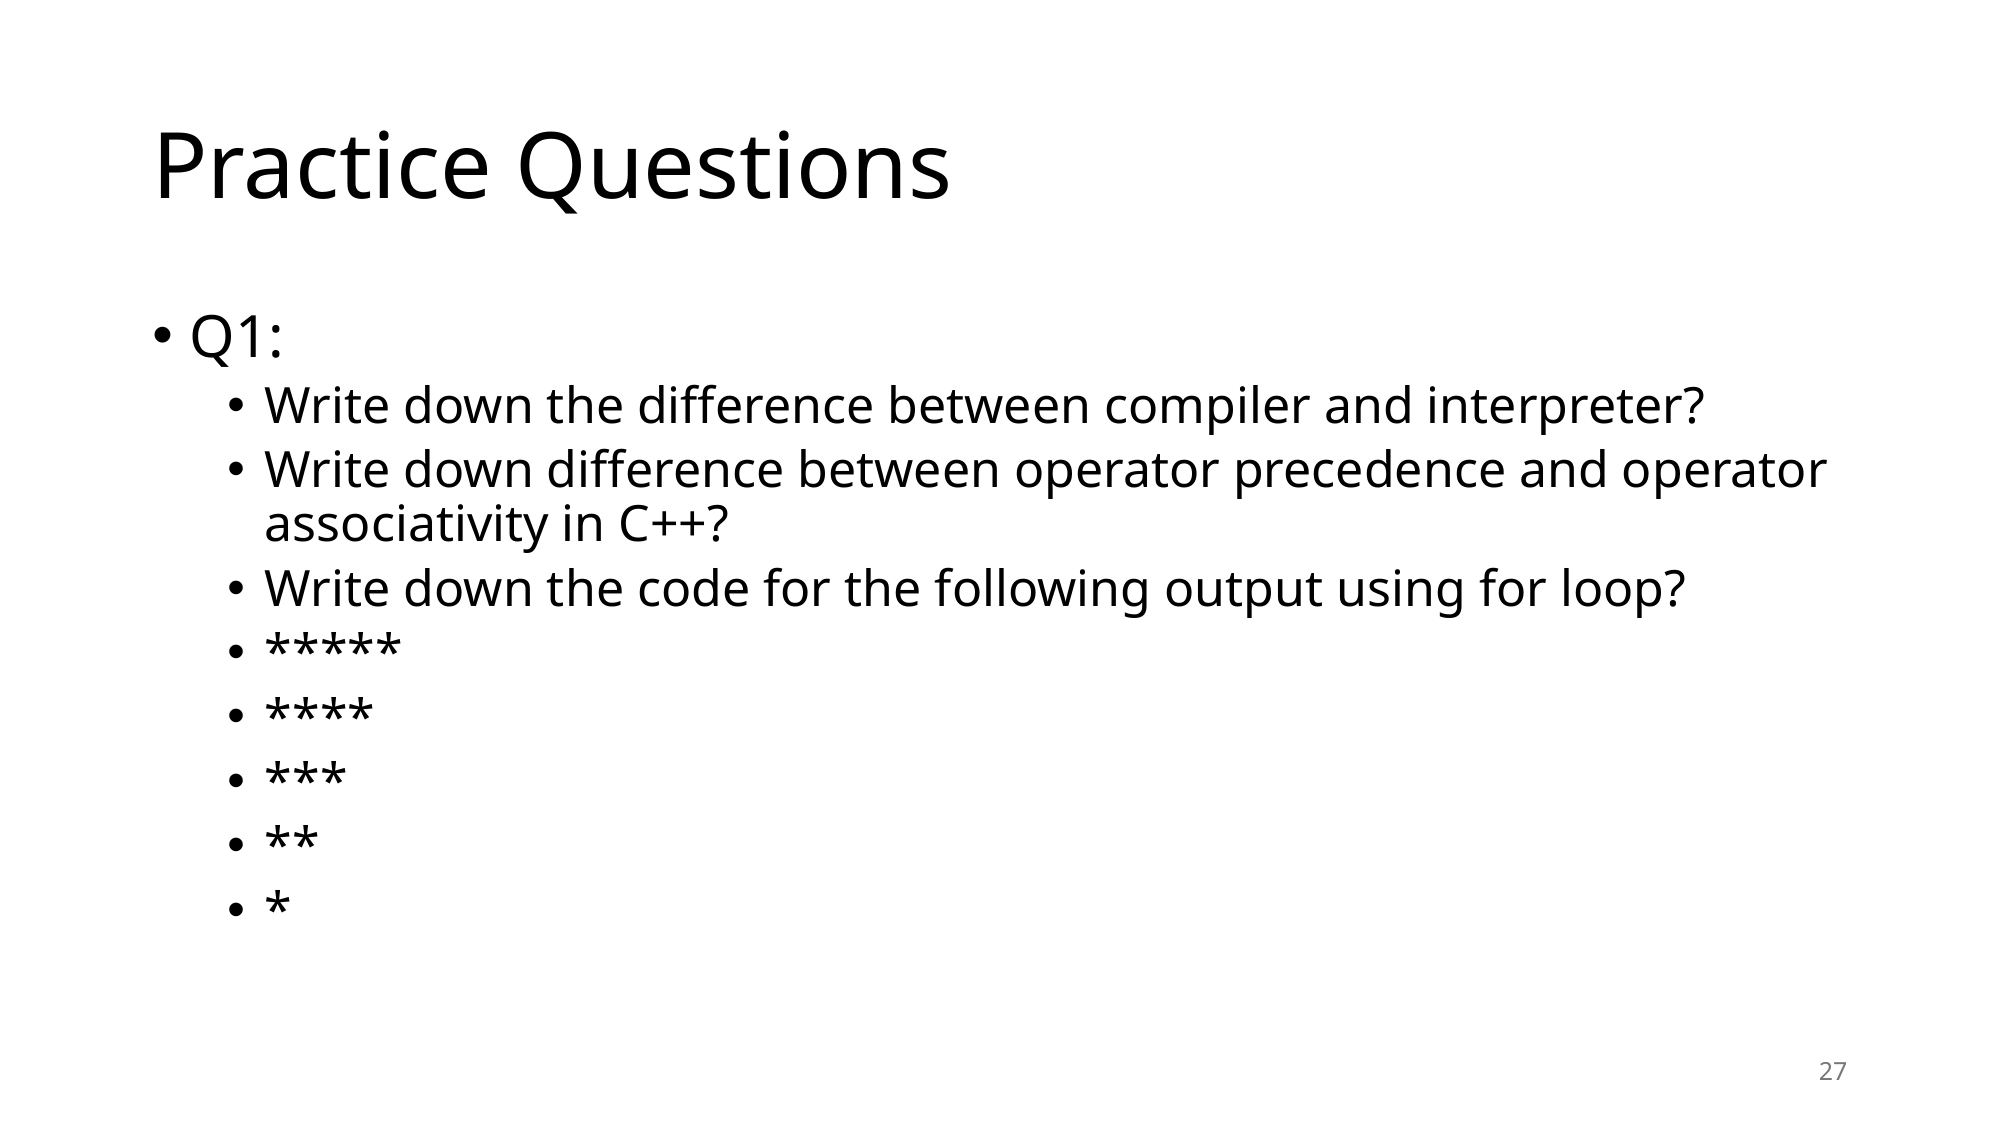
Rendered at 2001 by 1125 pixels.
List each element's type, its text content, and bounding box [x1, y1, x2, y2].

list Q1: Write down the difference between compiler and interpreter? Write down difference between operator precedence and operator associativity in C++? Write down the code for the following output using for loop? ***** **** *** ** * [137, 299, 1863, 1014]
title Practice Questions [137, 59, 1863, 278]
slide_number 27 [1412, 1042, 1863, 1103]
